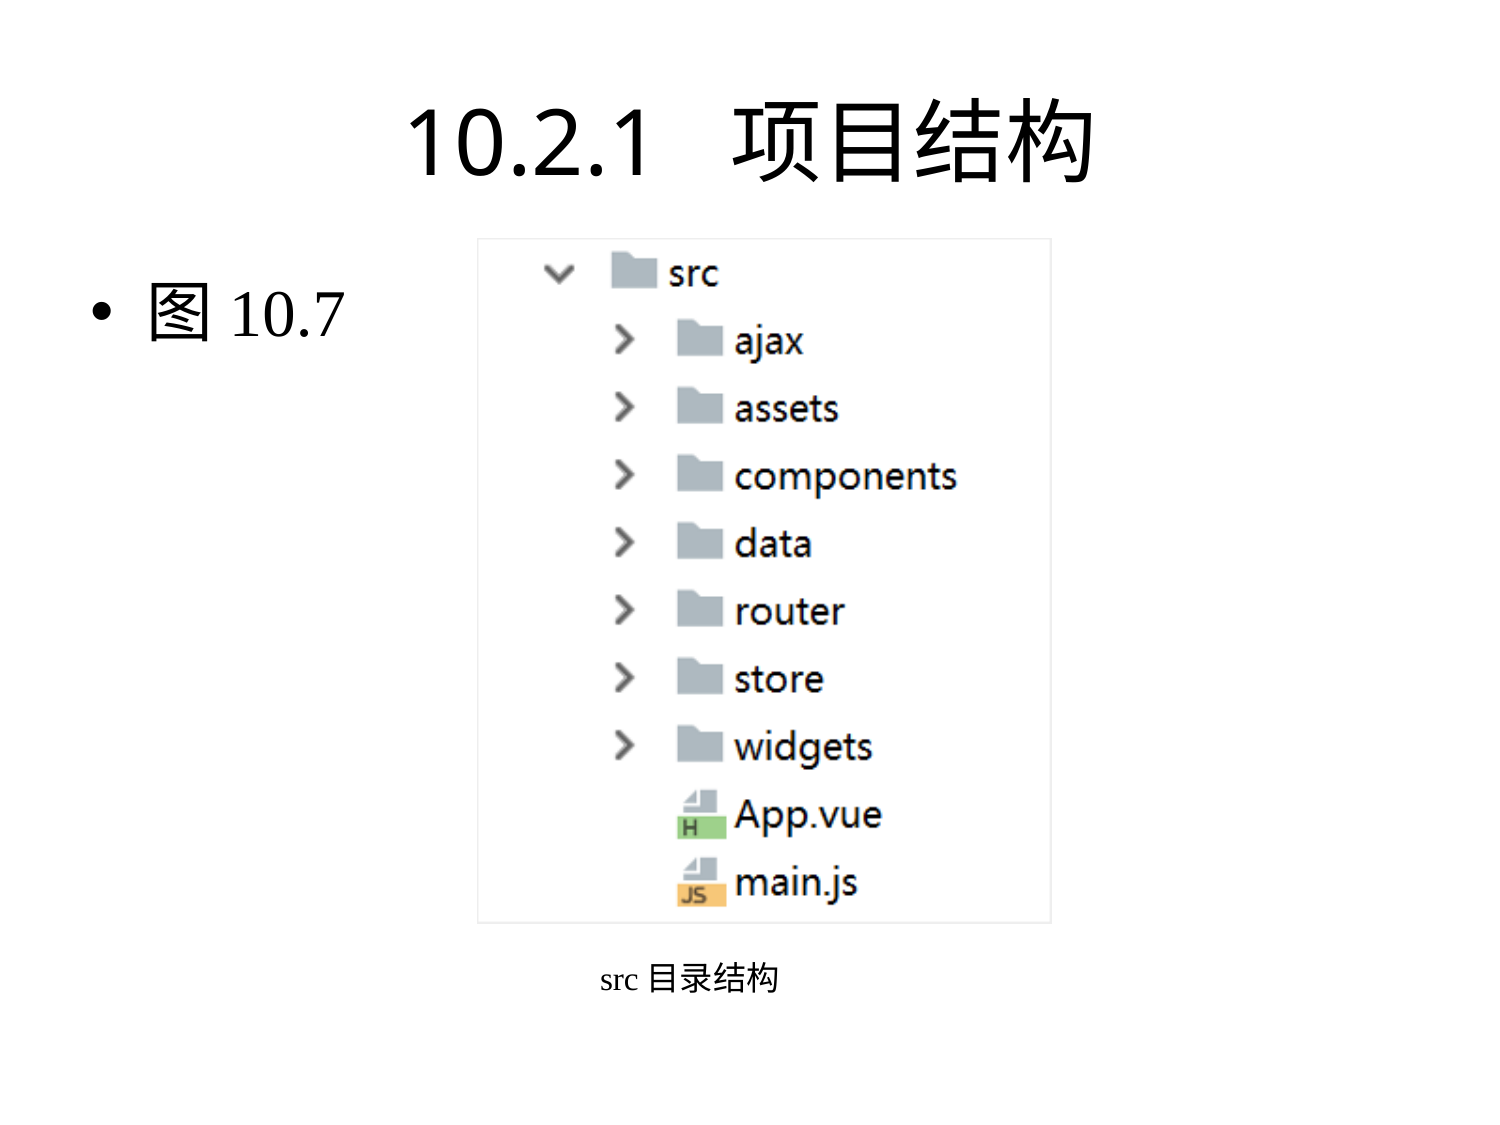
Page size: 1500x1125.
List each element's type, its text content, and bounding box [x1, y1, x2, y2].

text_box src目录结构 [541, 949, 903, 1005]
picture [477, 238, 1052, 924]
title 10.2.1 项目结构 [75, 45, 1425, 233]
list 图10.7 [75, 262, 1425, 1005]
